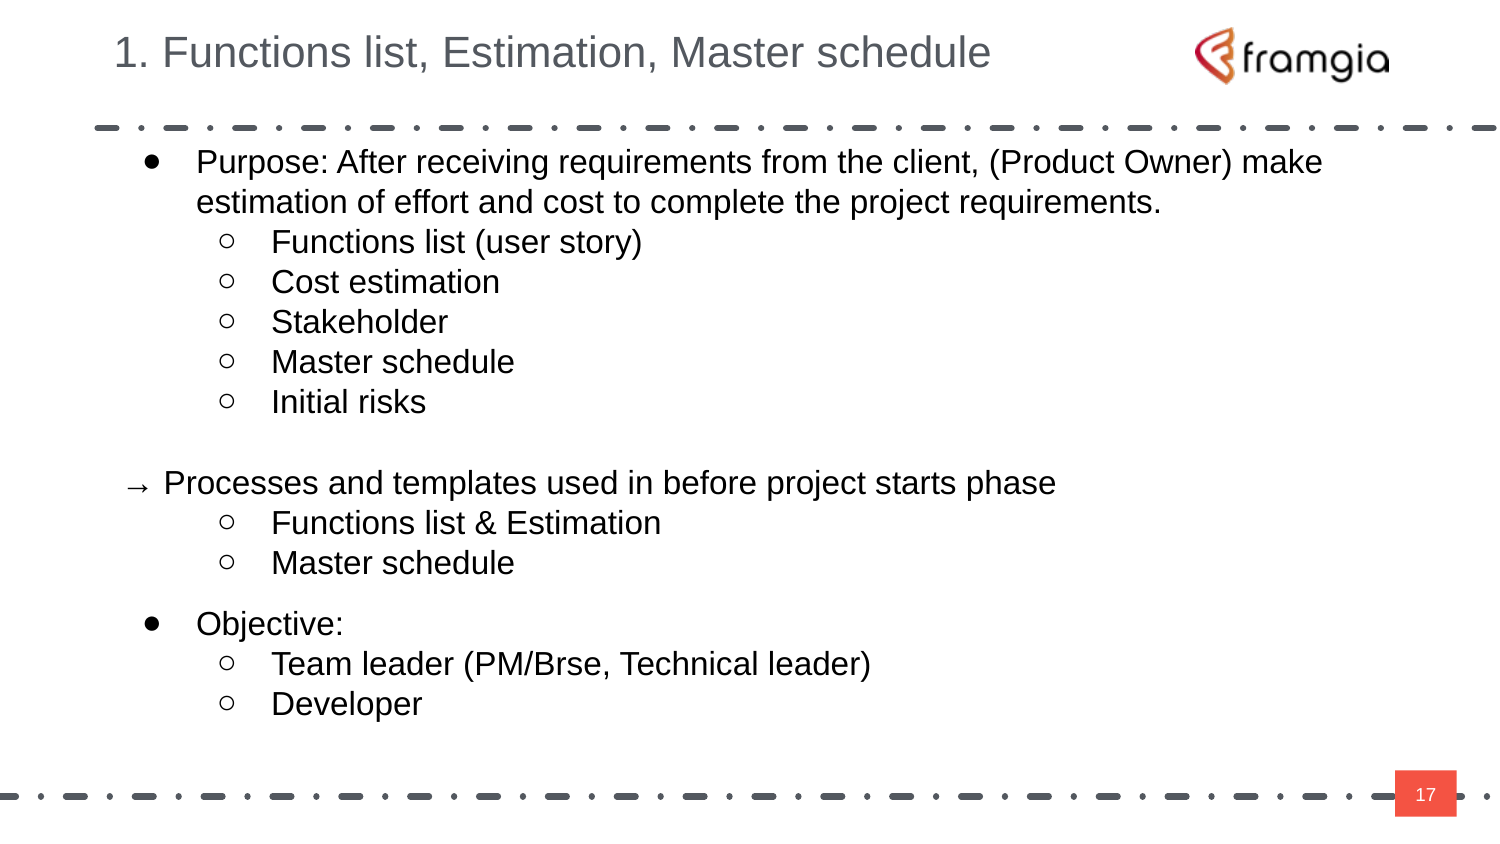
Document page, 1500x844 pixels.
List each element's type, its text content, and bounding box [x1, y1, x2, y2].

slide_number ‹#› [1403, 777, 1449, 811]
title 1. Functions list, Estimation, Master schedule [102, 34, 1244, 82]
picture [1195, 27, 1389, 85]
list Purpose: After receiving requirements from the client, (Product Owner) make estimation of effort and cost to complete the project requirements. Functions list (user story) Cost estimation Stakeholder Master schedule Initial risks → Processes and templates used in before project starts phase Functions list & Estimation Master schedule Objective: Team leader (PM/Brse, Technical leader) Developer [109, 174, 1391, 769]
